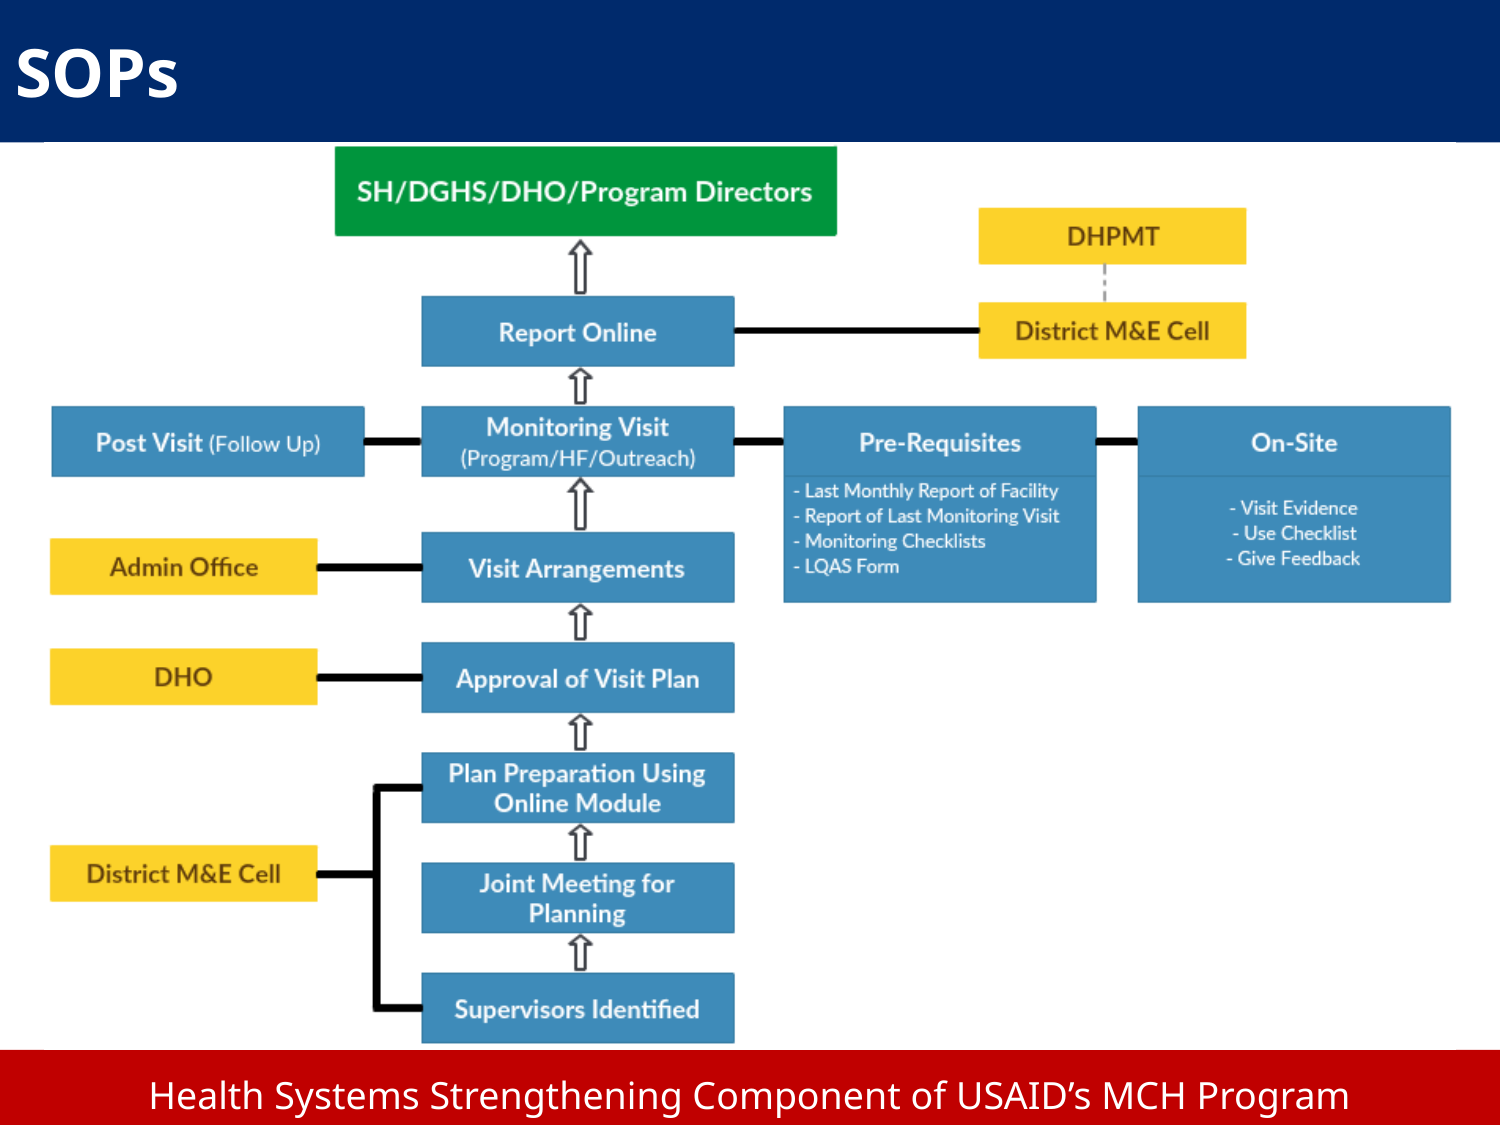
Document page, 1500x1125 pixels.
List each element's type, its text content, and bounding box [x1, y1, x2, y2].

title SOPs [0, 0, 1500, 143]
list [44, 142, 1456, 1051]
